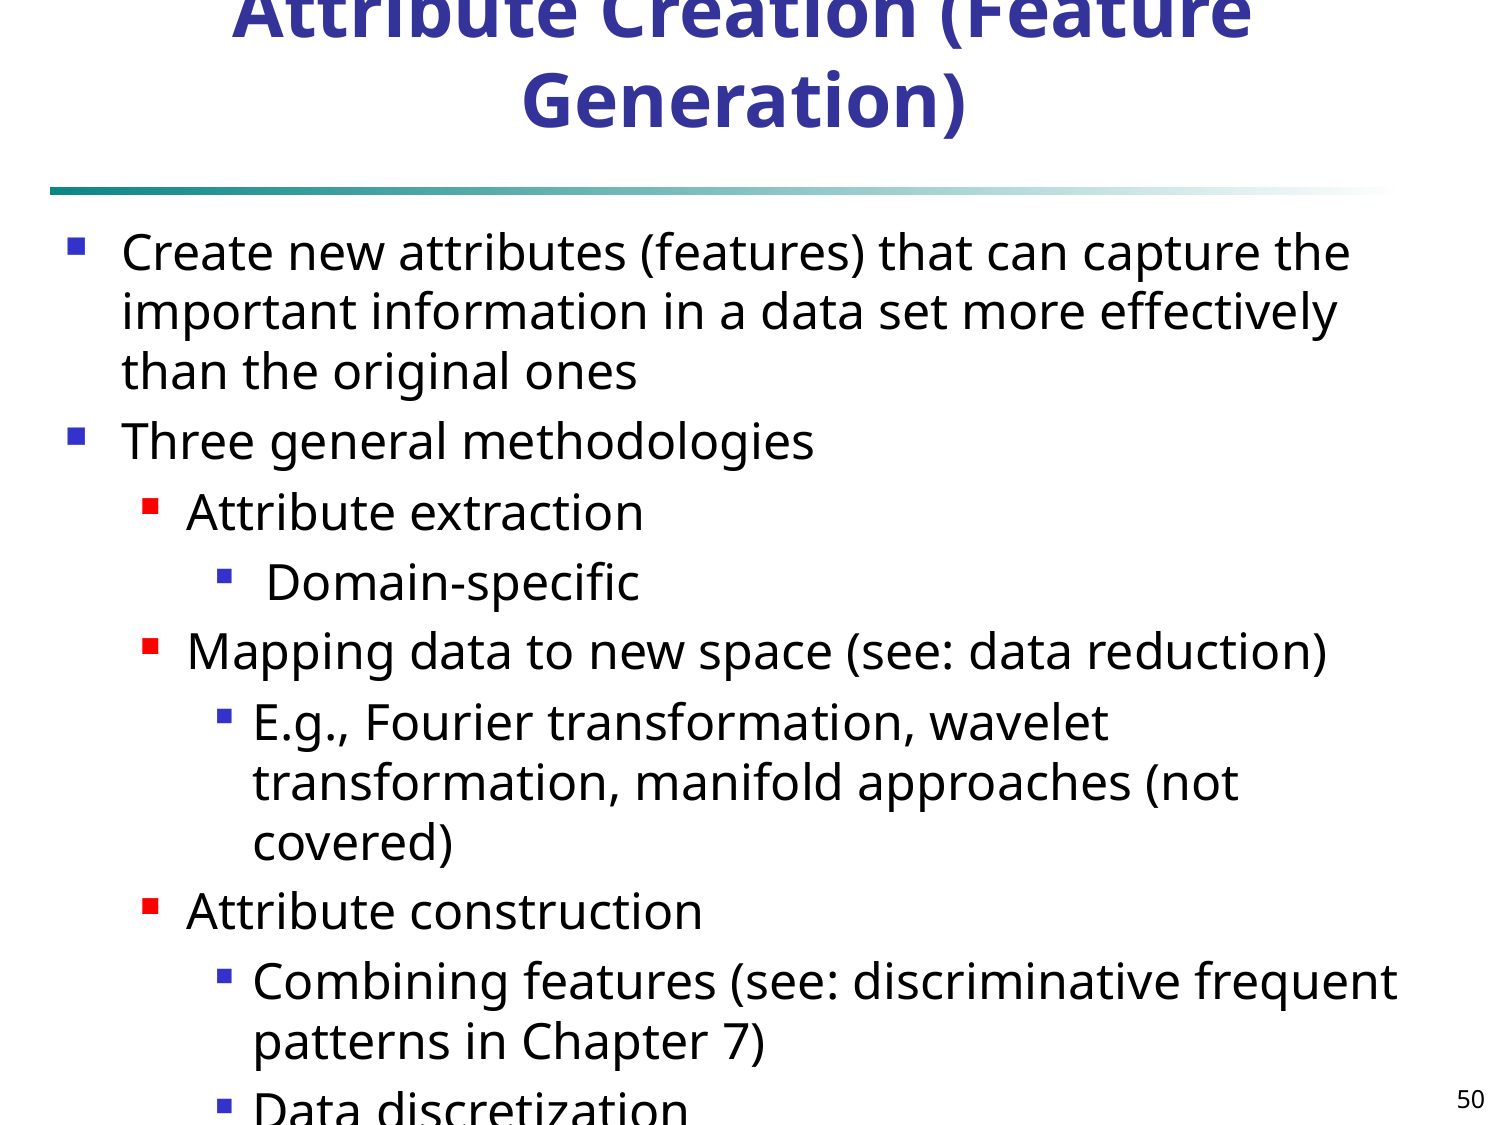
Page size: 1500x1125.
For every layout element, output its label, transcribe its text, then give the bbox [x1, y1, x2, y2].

text_box 50 [1187, 1062, 1500, 1125]
list Create new attributes (features) that can capture the important information in a data set more effectively than the original ones Three general methodologies Attribute extraction Domain-specific Mapping data to new space (see: data reduction) E.g., Fourier transformation, wavelet transformation, manifold approaches (not covered) Attribute construction Combining features (see: discriminative frequent patterns in Chapter 7) Data discretization [50, 212, 1425, 1063]
title Attribute Creation (Feature Generation) [24, 50, 1463, 150]
